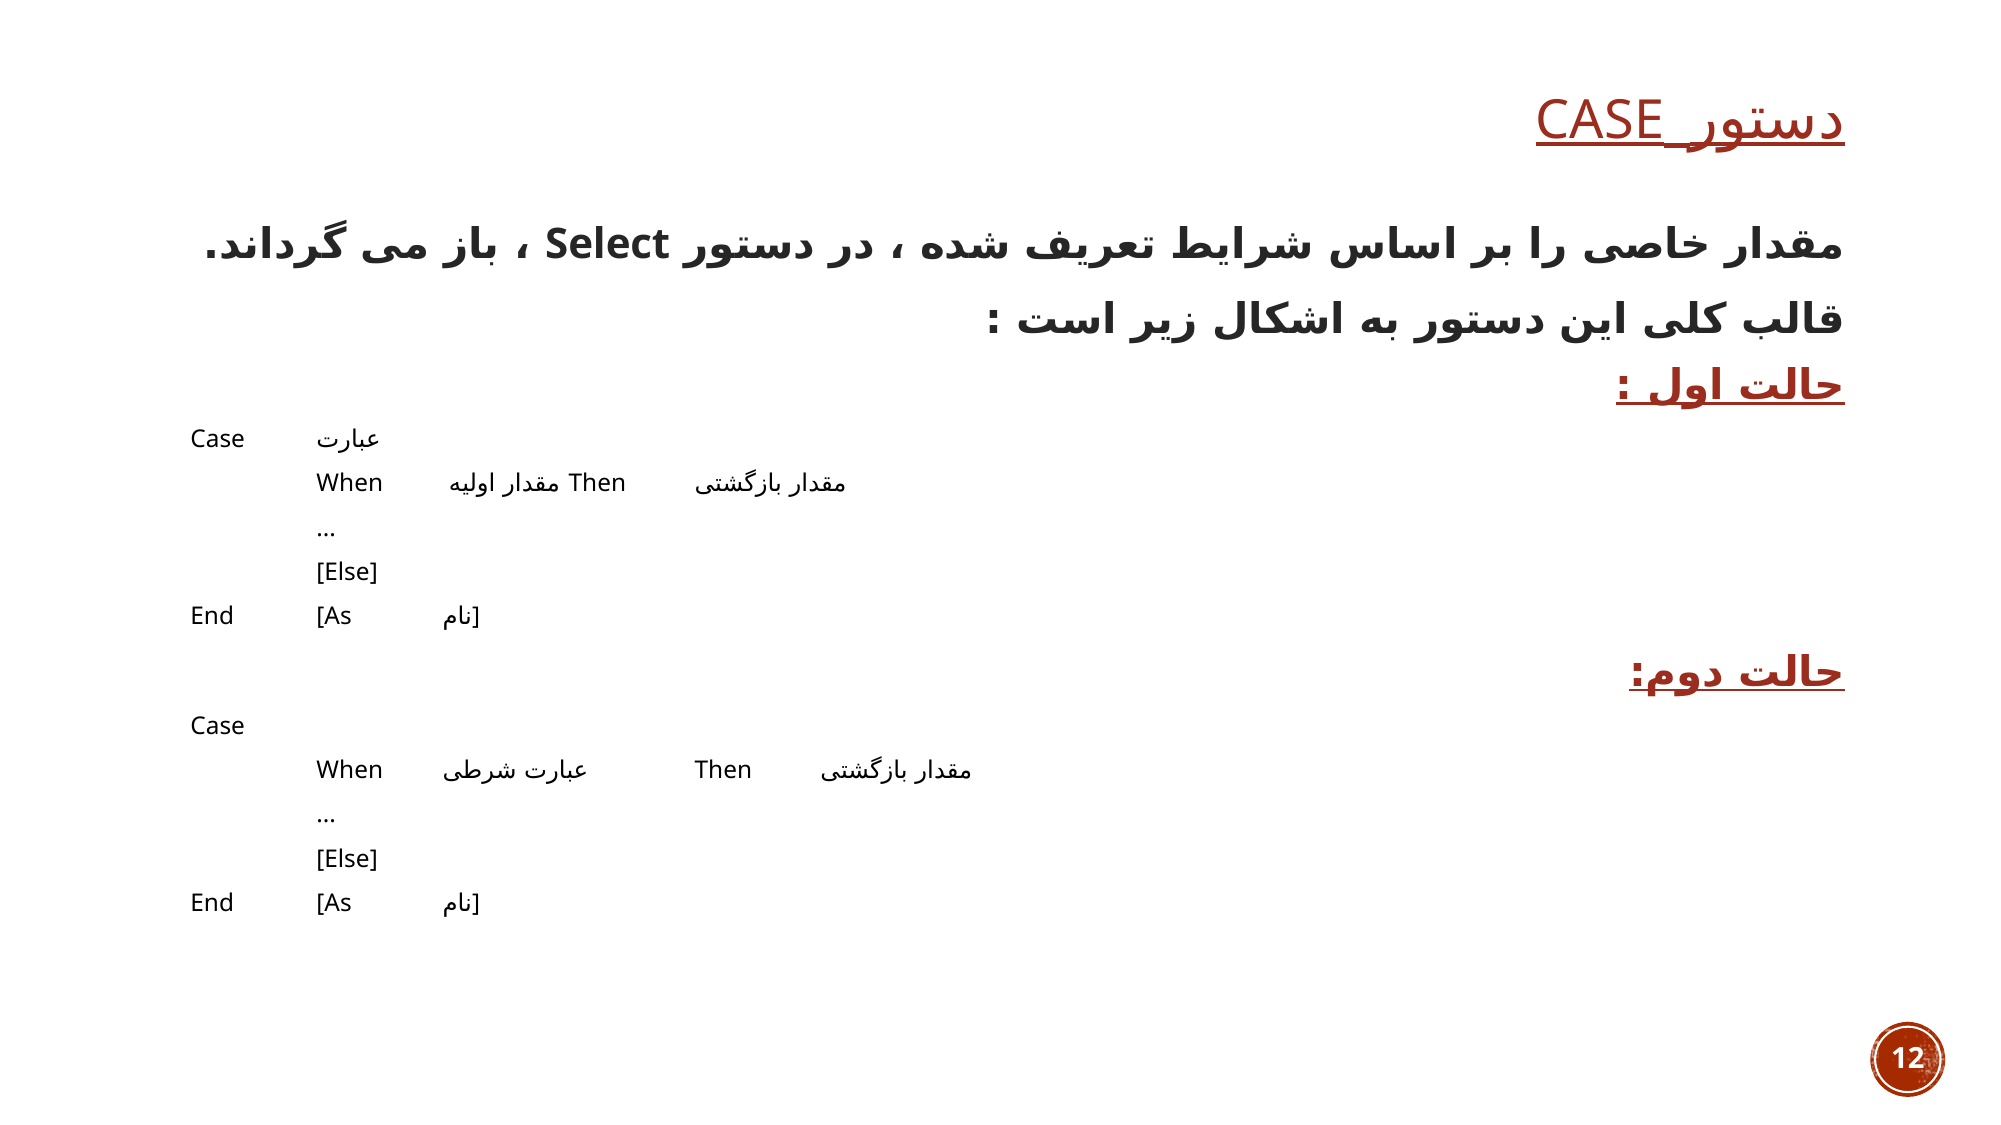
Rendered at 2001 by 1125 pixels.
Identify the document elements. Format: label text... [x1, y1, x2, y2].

slide_number 12 [1855, 1028, 1961, 1089]
title دستور Case [175, 60, 1860, 164]
list مقدار خاصی را بر اساس شرایط تعریف شده ، در دستور Select ، باز می گرداند. قالب کلی این دستور به اشکال زیر است : حالت اول : Case عبارت When مقدار اولیه Then مقدار بازگشتی ... [Else] End [As نام] حالت دوم: Case When عبارت شرطی Then مقدار بازگشتی ... [Else] End [As نام] [175, 183, 1860, 987]
